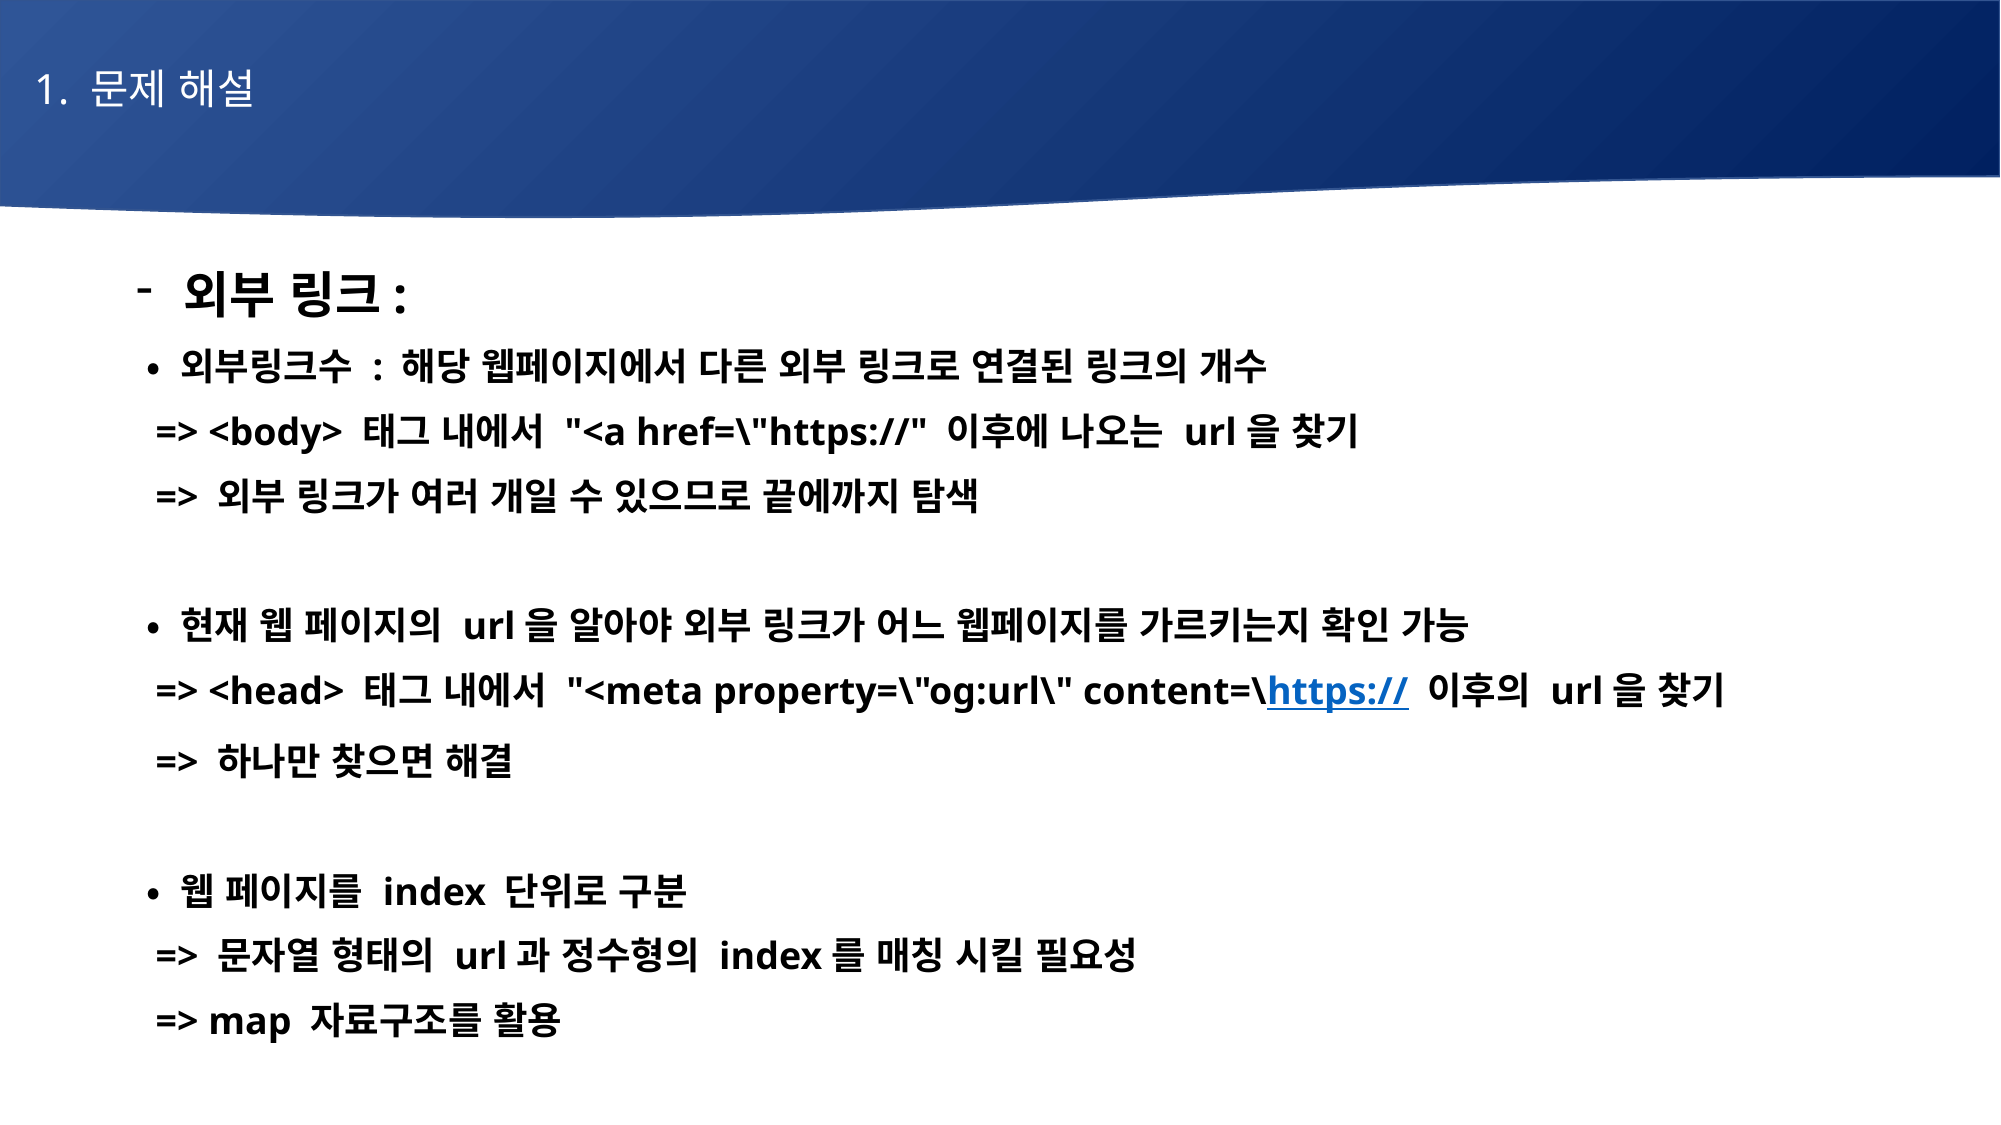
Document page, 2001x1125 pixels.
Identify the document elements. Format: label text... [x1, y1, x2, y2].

text_box 1. 문제 해설 [0, 0, 2000, 219]
text_box 외부 링크: • 외부링크수 : 해당 웹페이지에서 다른 외부 링크로 연결된 링크의 개수 => <body> 태그 내에서 "<a href=\"https://" 이후에 나오는 url을 찾기 => 외부 링크가 여러 개일 수 있으므로 끝에까지 탐색 • 현재 웹 페이지의 url을 알아야 외부 링크가 어느 웹페이지를 가르키는지 확인 가능 => <head> 태그 내에서 "<meta property=\"og:url\" content=\https:// 이후의 url을 찾기 => 하나만 찾으면 해결 • 웹 페이지를 index 단위로 구분 => 문자열 형태의 url과 정수형의 index를 매칭 시킬 필요성 => map 자료구조를 활용 [121, 251, 1948, 1050]
